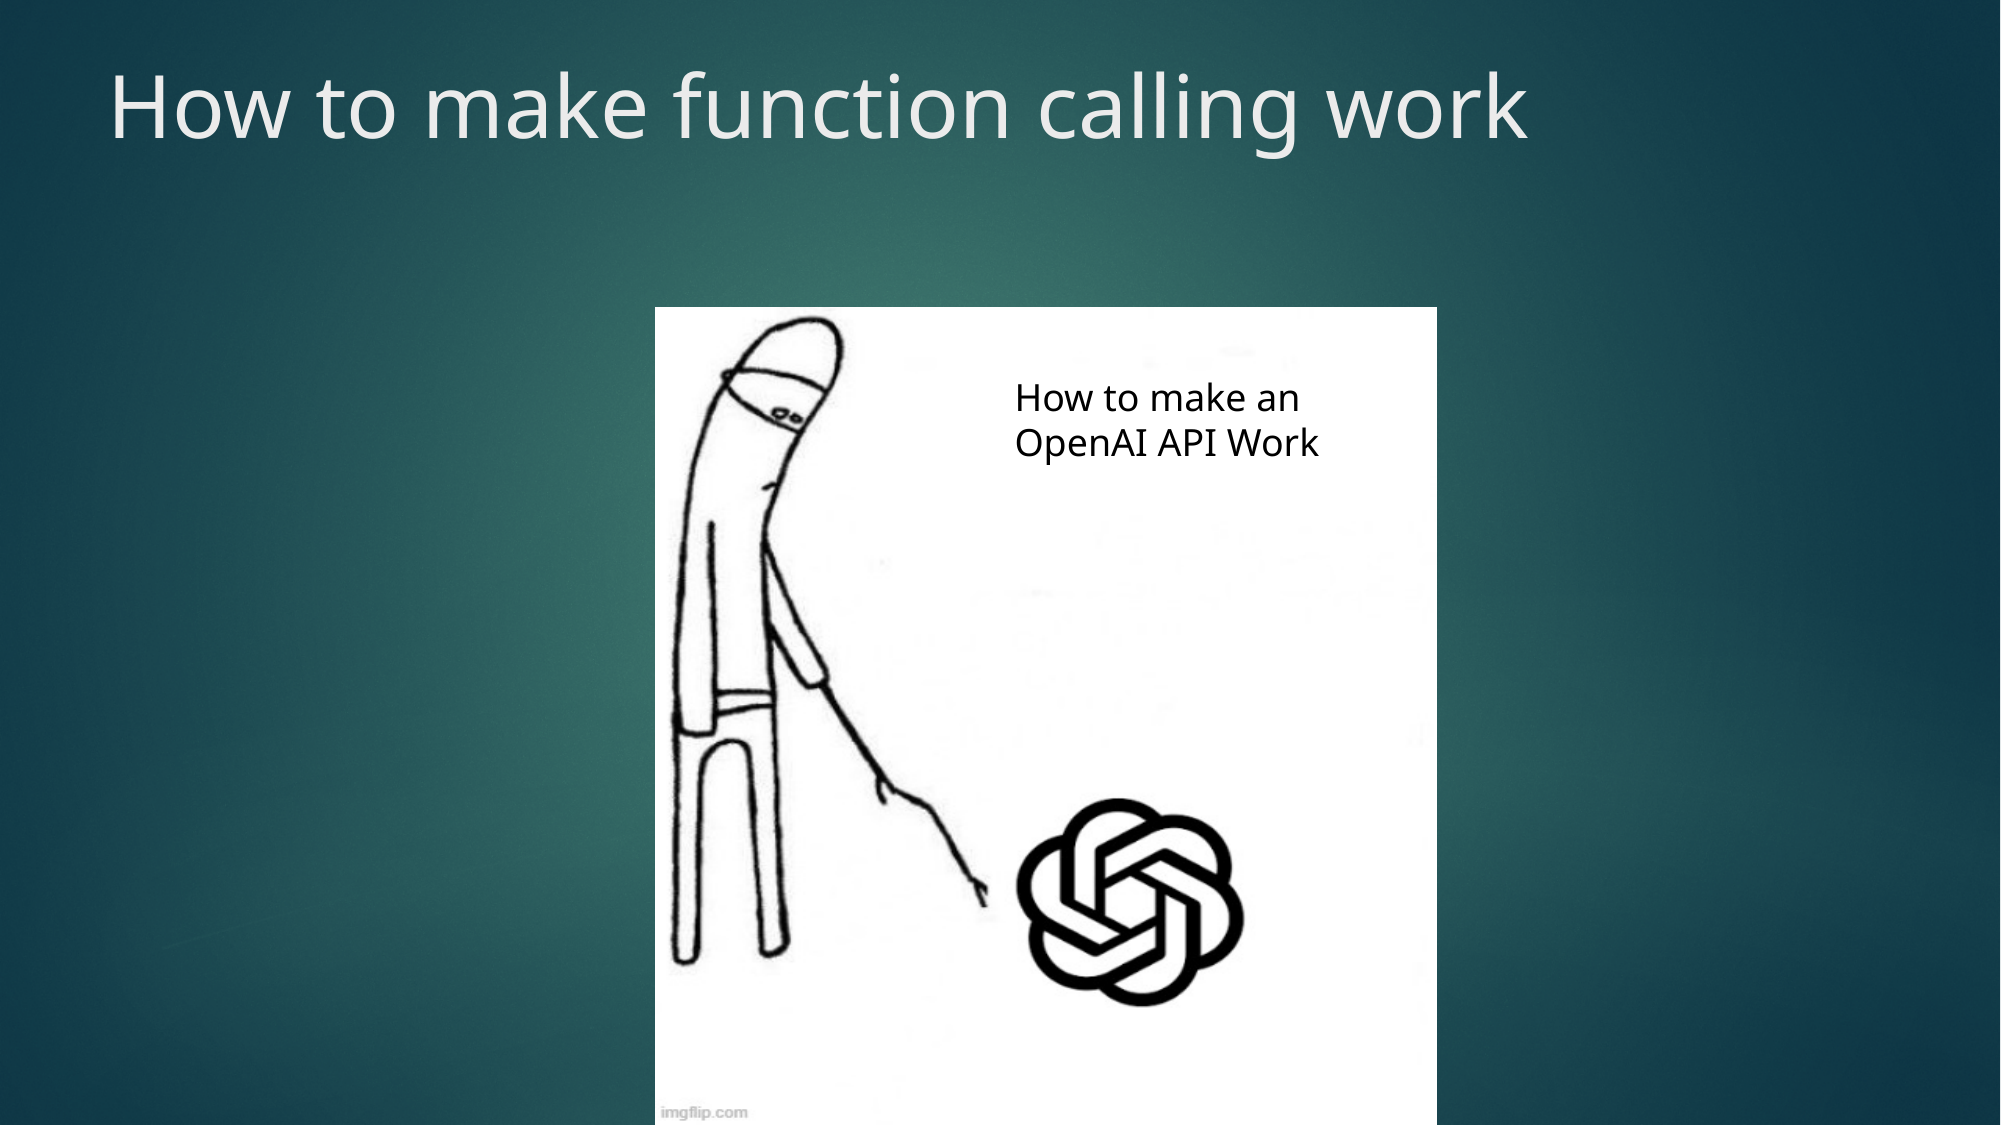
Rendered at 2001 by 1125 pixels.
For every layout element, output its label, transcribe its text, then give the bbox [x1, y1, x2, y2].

picture [655, 306, 1438, 1125]
title How to make function calling work [92, 43, 1593, 264]
